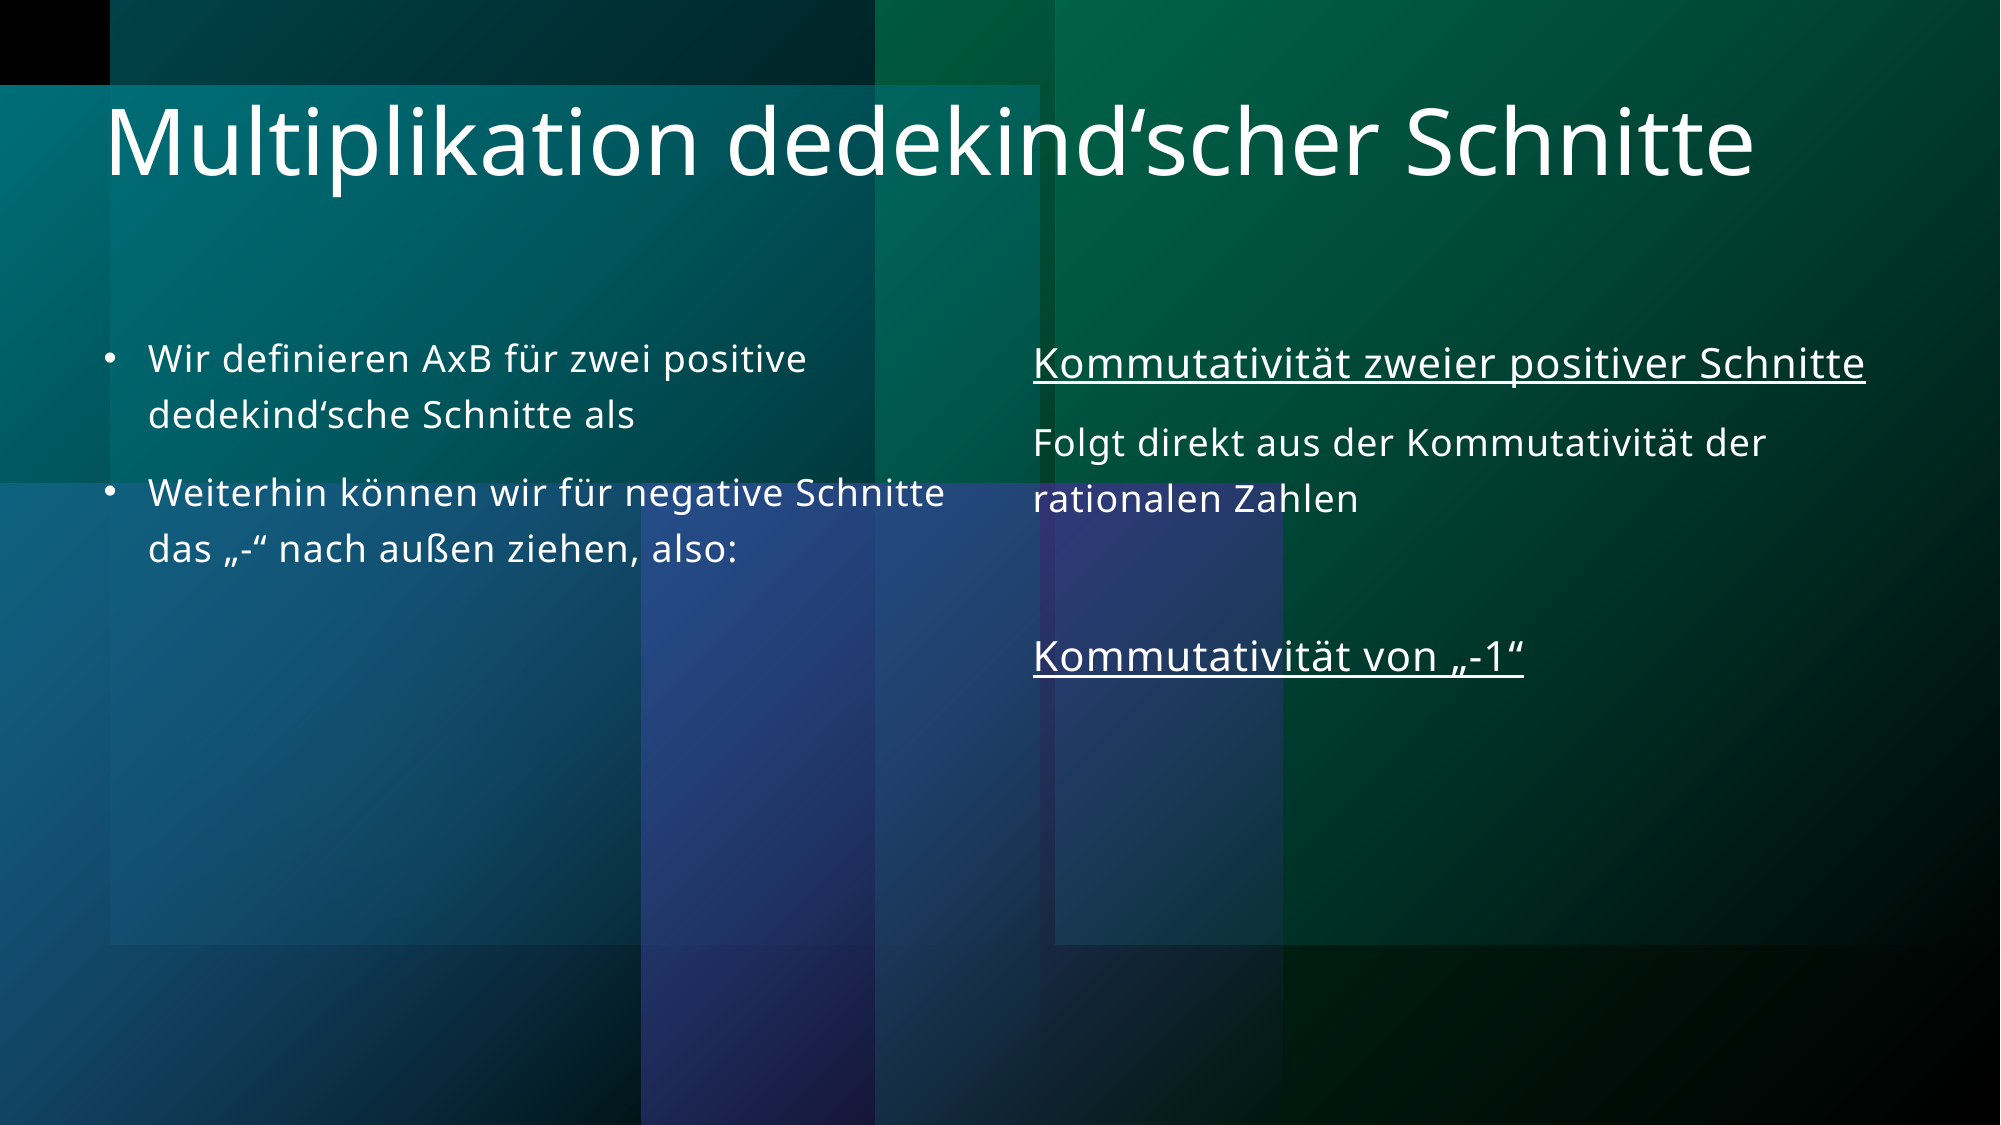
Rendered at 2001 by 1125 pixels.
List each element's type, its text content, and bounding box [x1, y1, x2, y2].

list Kommutativität zweier positiver Schnitte Folgt direkt aus der Kommutativität der rationalen Zahlen Kommutativität von „-1“ [1017, 316, 1910, 1036]
title Multiplikation dedekind‘scher Schnitte [88, 88, 1908, 287]
